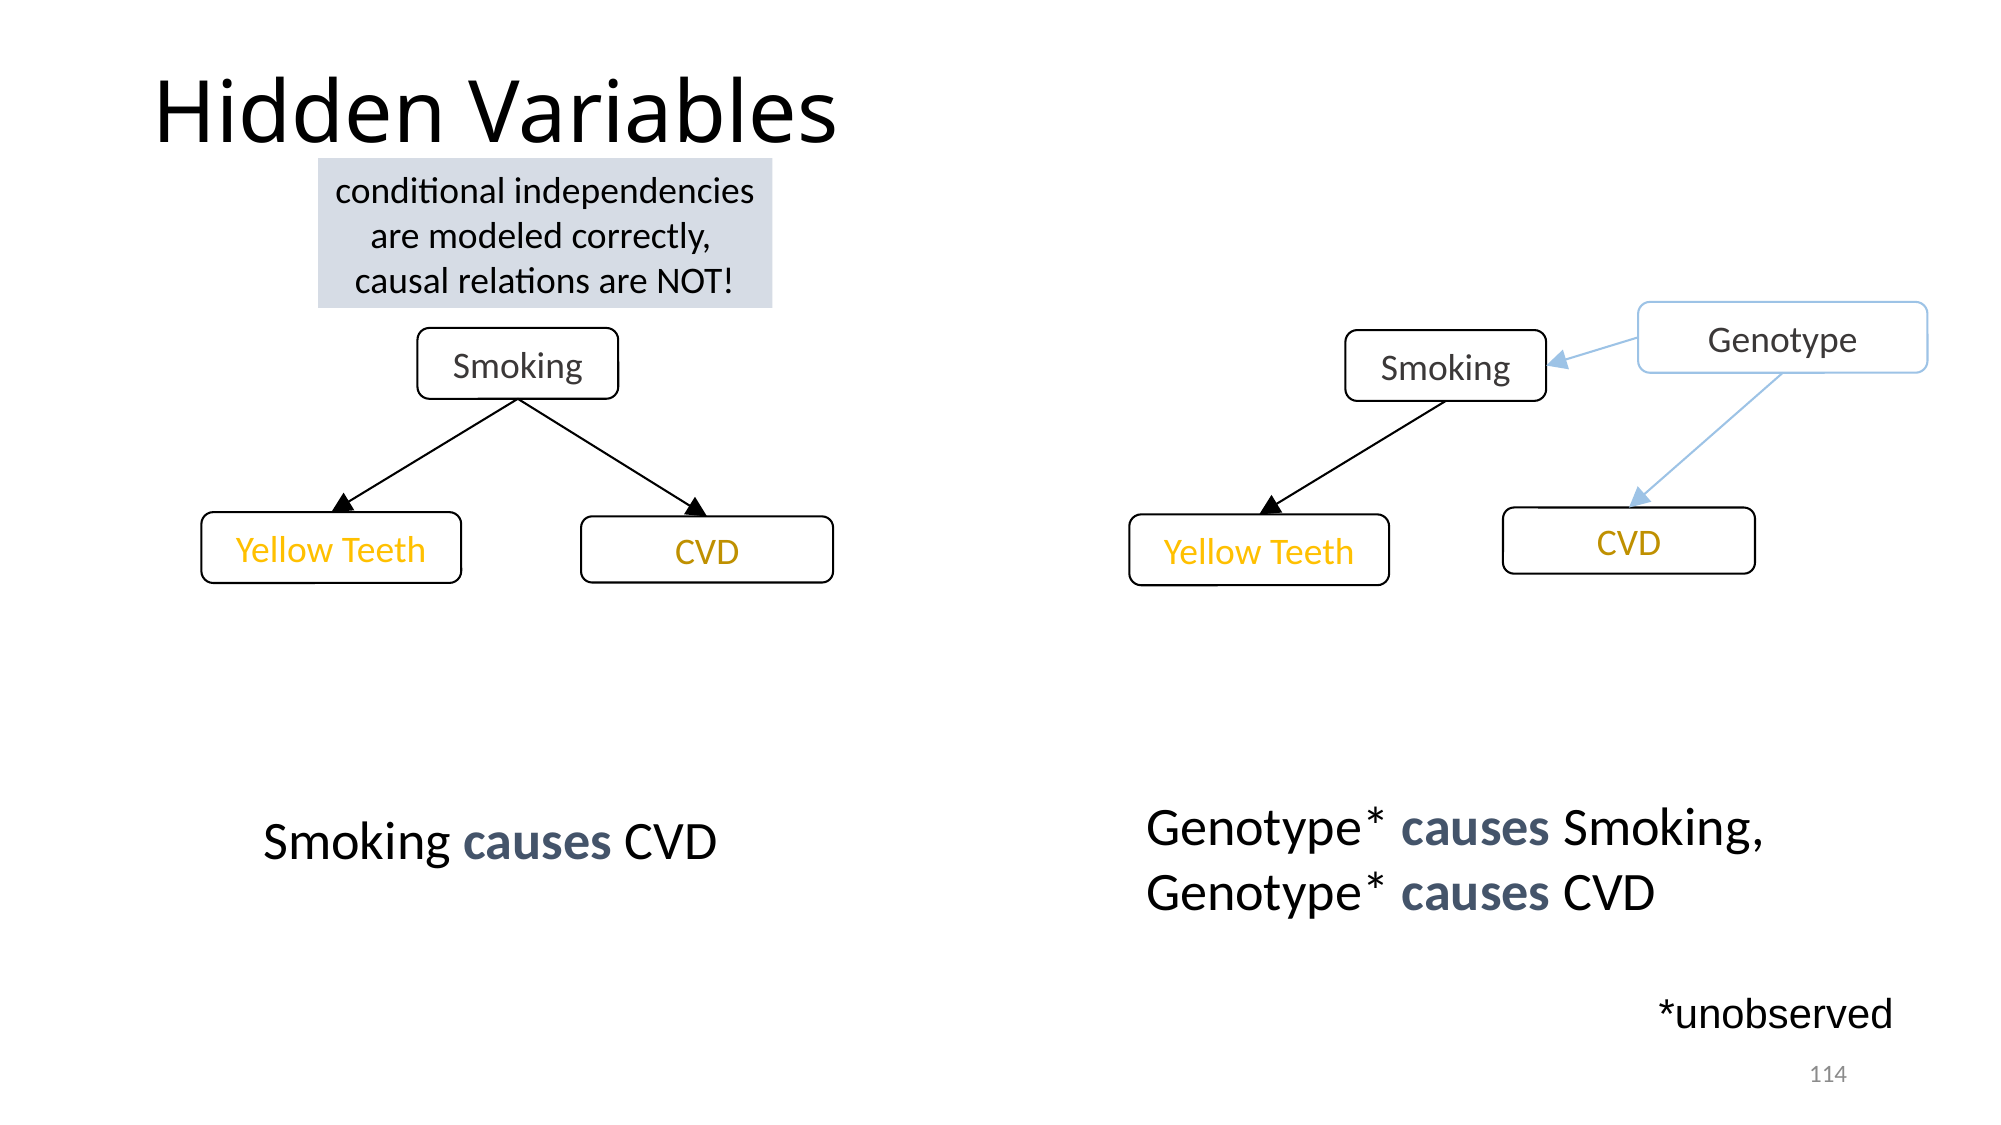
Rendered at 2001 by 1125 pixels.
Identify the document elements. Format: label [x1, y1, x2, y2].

text_box [1644, 978, 1923, 1044]
text_box [200, 326, 835, 585]
text_box [1131, 784, 1875, 929]
text_box [318, 158, 773, 308]
text_box [248, 797, 842, 878]
title [137, 59, 1863, 169]
slide_number [1412, 1042, 1863, 1103]
text_box [1128, 300, 1929, 587]
